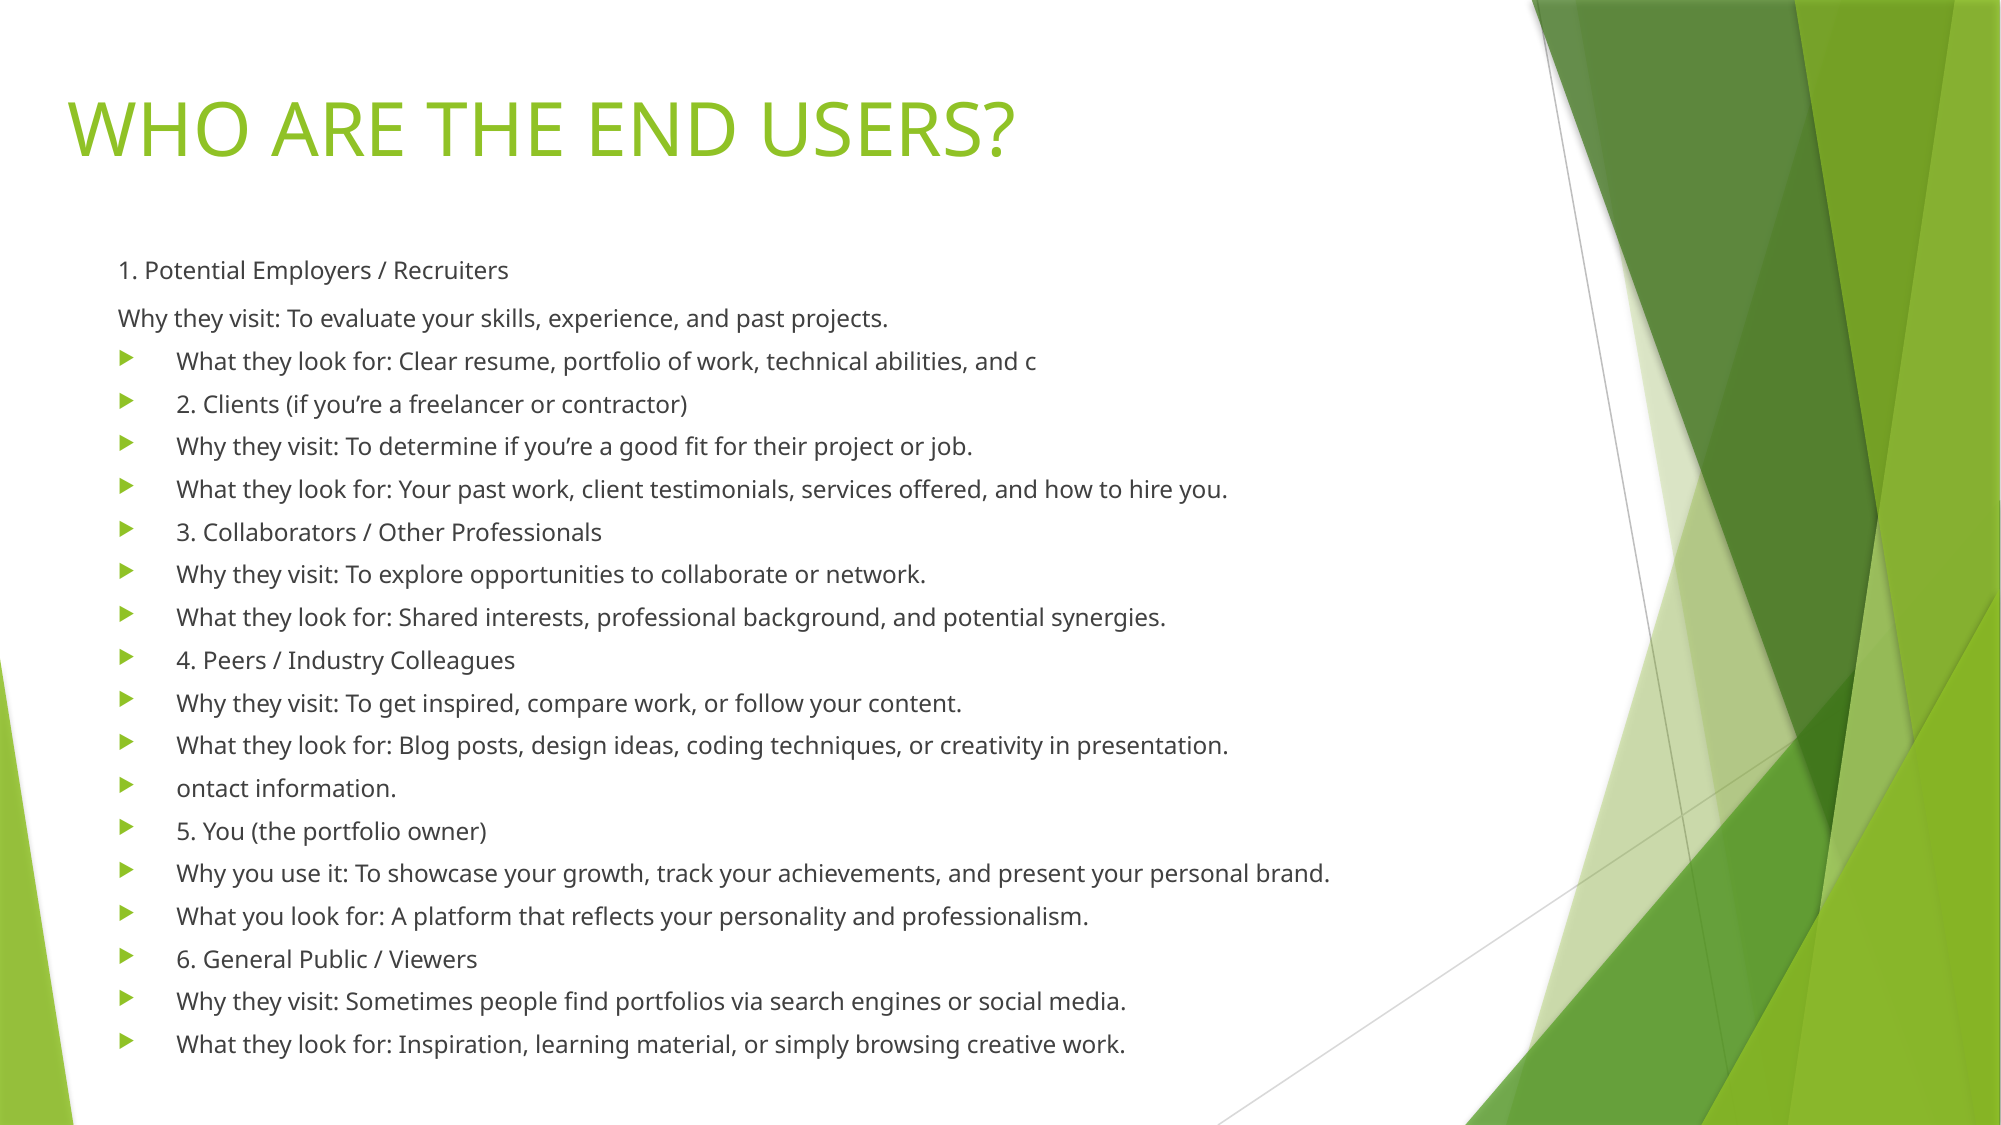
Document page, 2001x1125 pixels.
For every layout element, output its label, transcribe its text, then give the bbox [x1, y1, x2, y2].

list 1. Potential Employers / Recruiters Why they visit: To evaluate your skills, experience, and past projects. What they look for: Clear resume, portfolio of work, technical abilities, and c 2. Clients (if you’re a freelancer or contractor) Why they visit: To determine if you’re a good fit for their project or job. What they look for: Your past work, client testimonials, services offered, and how to hire you. 3. Collaborators / Other Professionals Why they visit: To explore opportunities to collaborate or network. What they look for: Shared interests, professional background, and potential synergies. 4. Peers / Industry Colleagues Why they visit: To get inspired, compare work, or follow your content. What they look for: Blog posts, design ideas, coding techniques, or creativity in presentation. ontact information. 5. You (the portfolio owner) Why you use it: To showcase your growth, track your achievements, and present your personal brand. What you look for: A platform that reflects your personality and professionalism. 6. General Public / Viewers Why they visit: Sometimes people find portfolios via search engines or social media. What they look for: Inspiration, learning material, or simply browsing creative work. [102, 247, 1827, 1077]
title WHO ARE THE END USERS? [52, 73, 1464, 356]
